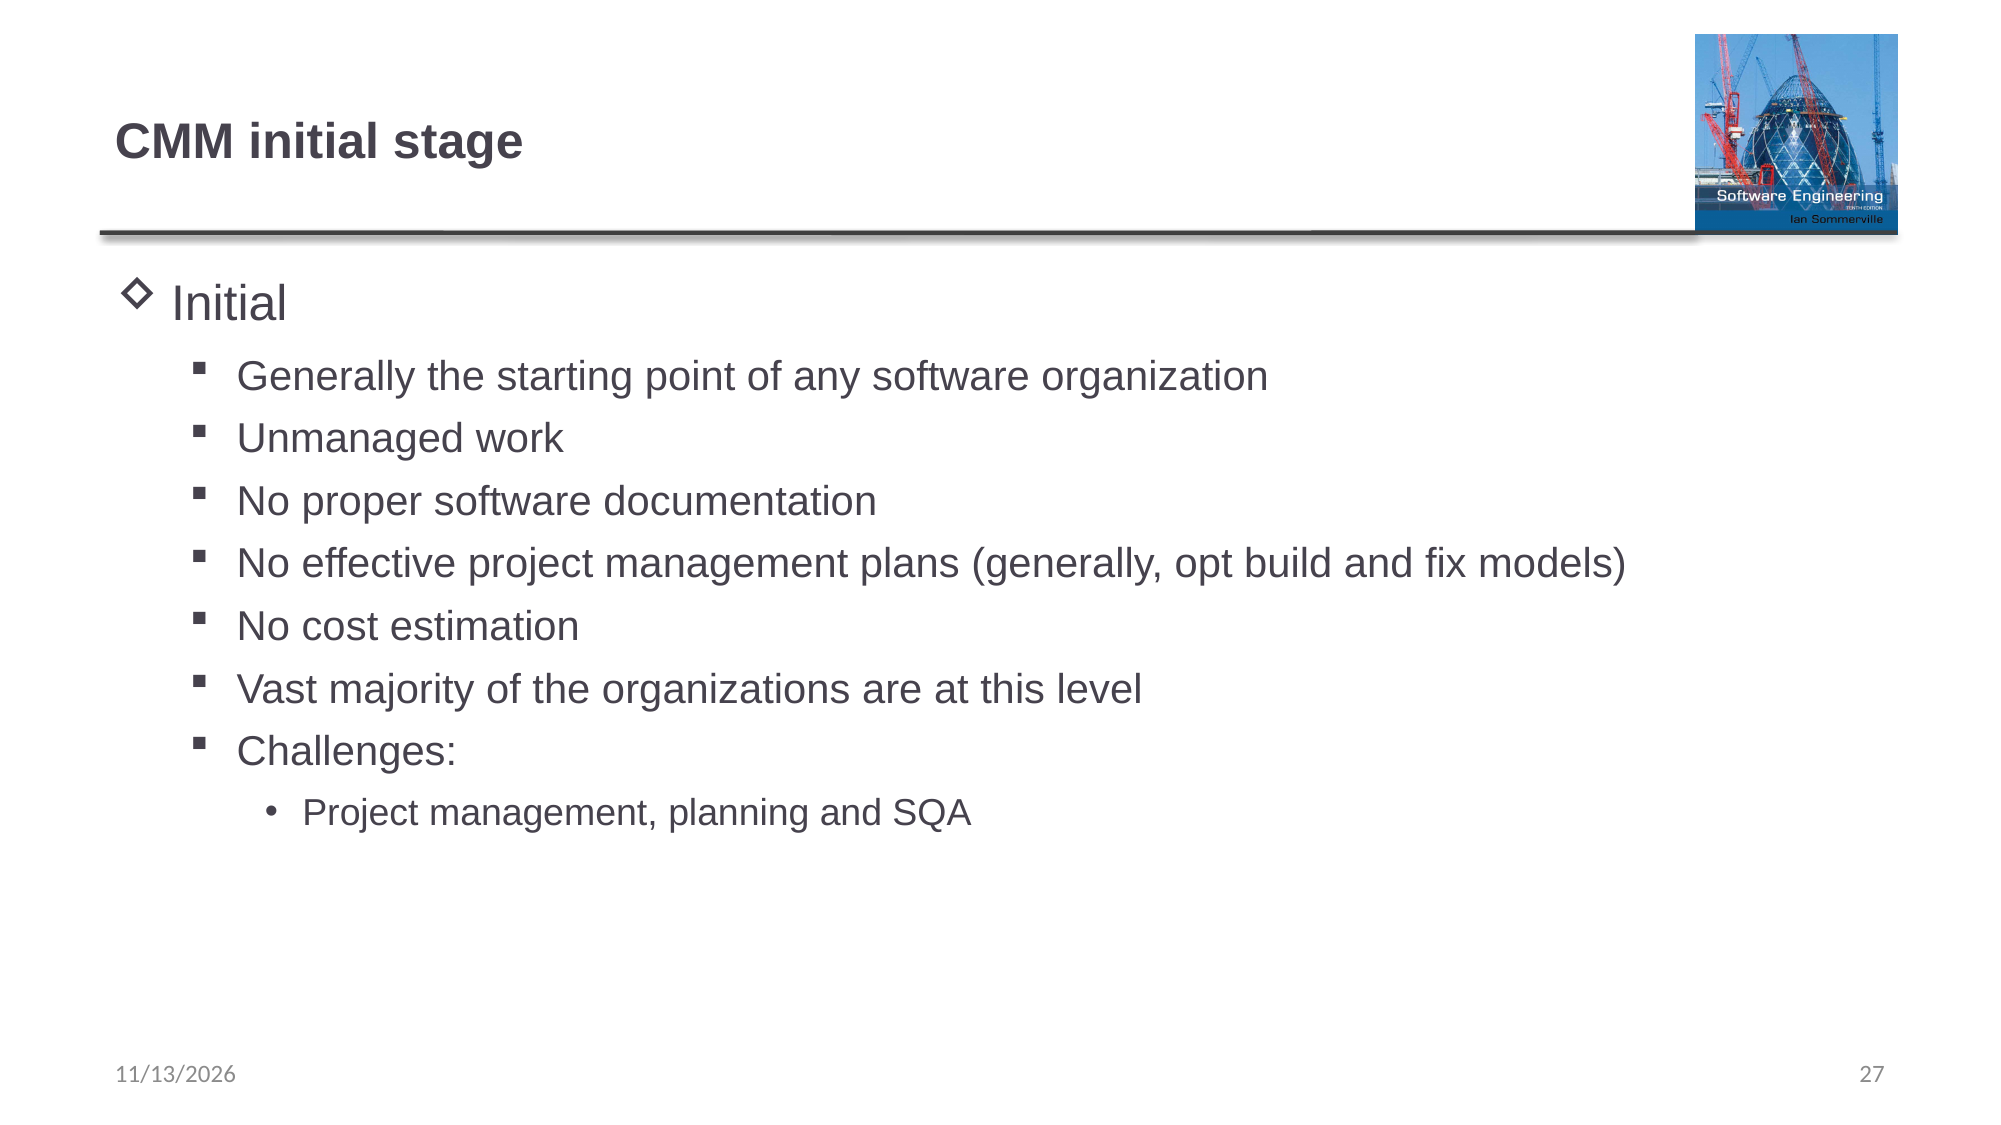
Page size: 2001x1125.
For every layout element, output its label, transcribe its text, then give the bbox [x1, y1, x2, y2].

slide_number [99, 1042, 567, 1103]
picture [1695, 34, 1898, 230]
title CMM initial stage [99, 44, 1696, 233]
slide_number 27 [1433, 1042, 1900, 1103]
list Initial Generally the starting point of any software organization Unmanaged work No proper software documentation No effective project management plans (generally, opt build and fix models) No cost estimation Vast majority of the organizations are at this level Challenges: Project management, planning and SQA [99, 262, 1900, 1005]
